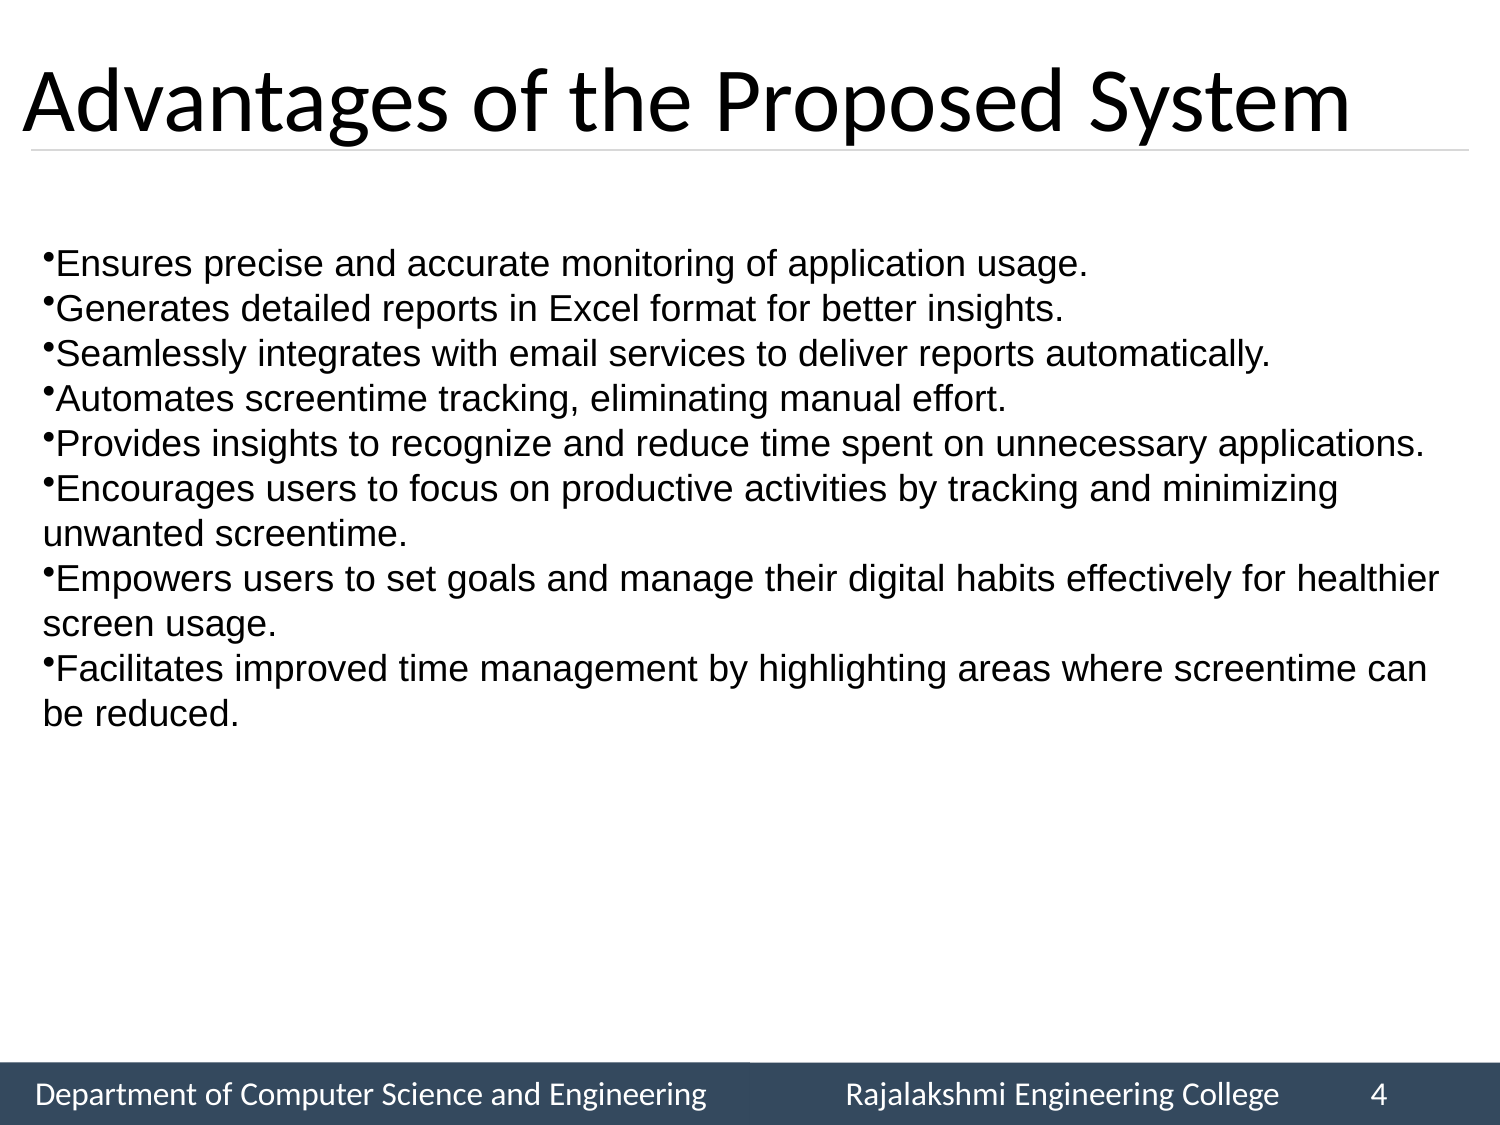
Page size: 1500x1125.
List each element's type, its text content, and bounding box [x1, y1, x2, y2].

slide_number 4 [1364, 1078, 1413, 1125]
picture [0, 1058, 1500, 1125]
footer Department of Computer Science and Engineering [32, 1078, 717, 1125]
slide_number Rajalakshmi Engineering College [843, 1078, 1284, 1125]
title Advantages of the Proposed System [20, 37, 1365, 228]
text_box Ensures precise and accurate monitoring of application usage. Generates detailed reports in Excel format for better insights. Seamlessly integrates with email services to deliver reports automatically. Automates screentime tracking, eliminating manual effort. Provides insights to recognize and reduce time spent on unnecessary applications. Encourages users to focus on productive activities by tracking and minimizing unwanted screentime. Empowers users to set goals and manage their digital habits effectively for healthier screen usage. Facilitates improved time management by highlighting areas where screentime can be reduced. [27, 186, 1475, 832]
